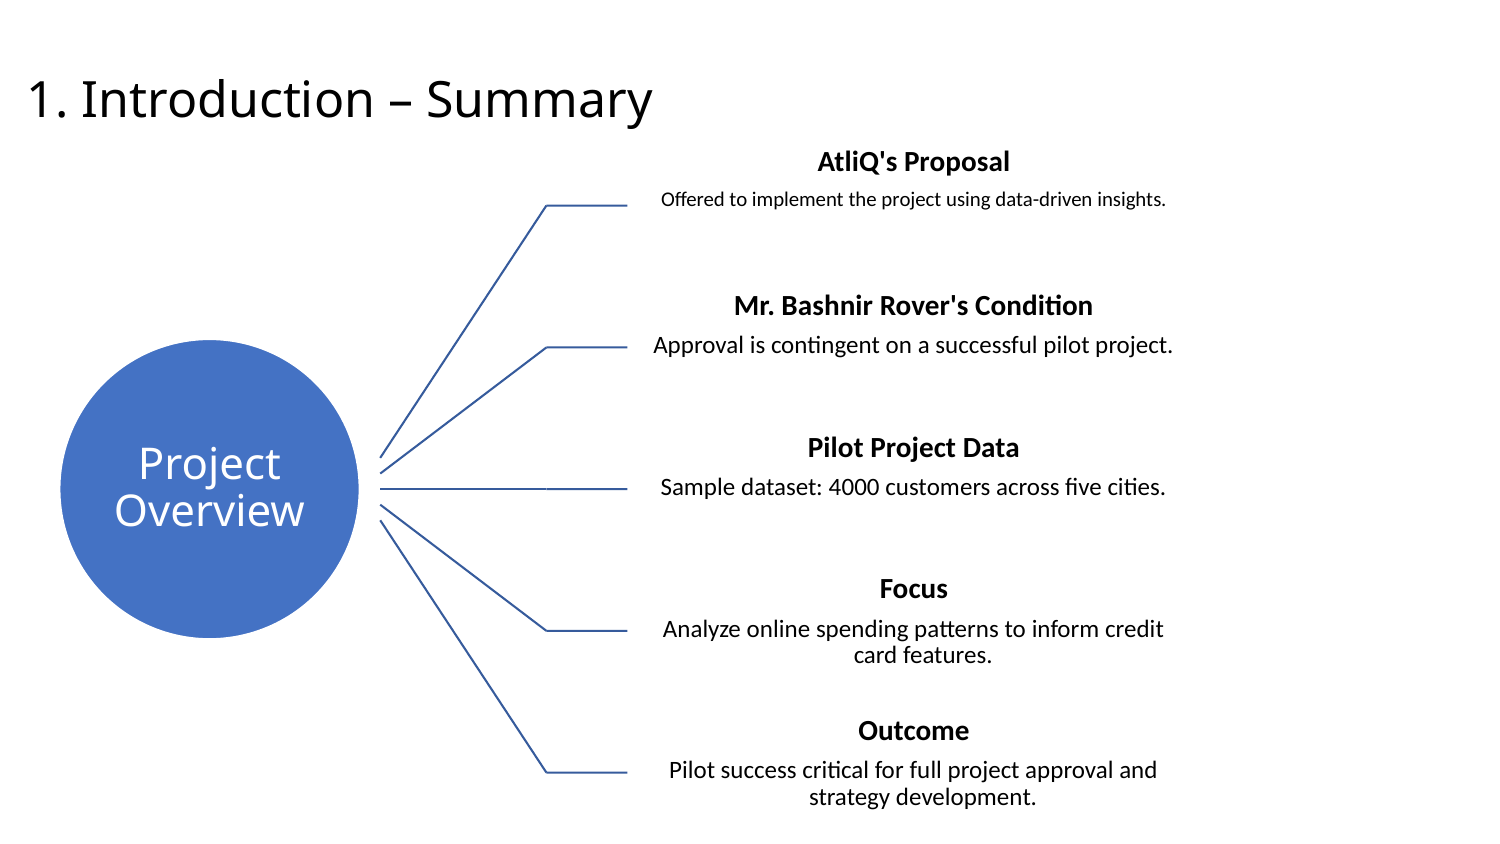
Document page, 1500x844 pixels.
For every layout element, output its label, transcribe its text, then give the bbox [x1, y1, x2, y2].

text_box 1. Introduction – Summary [11, 52, 912, 135]
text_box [58, 134, 1202, 844]
